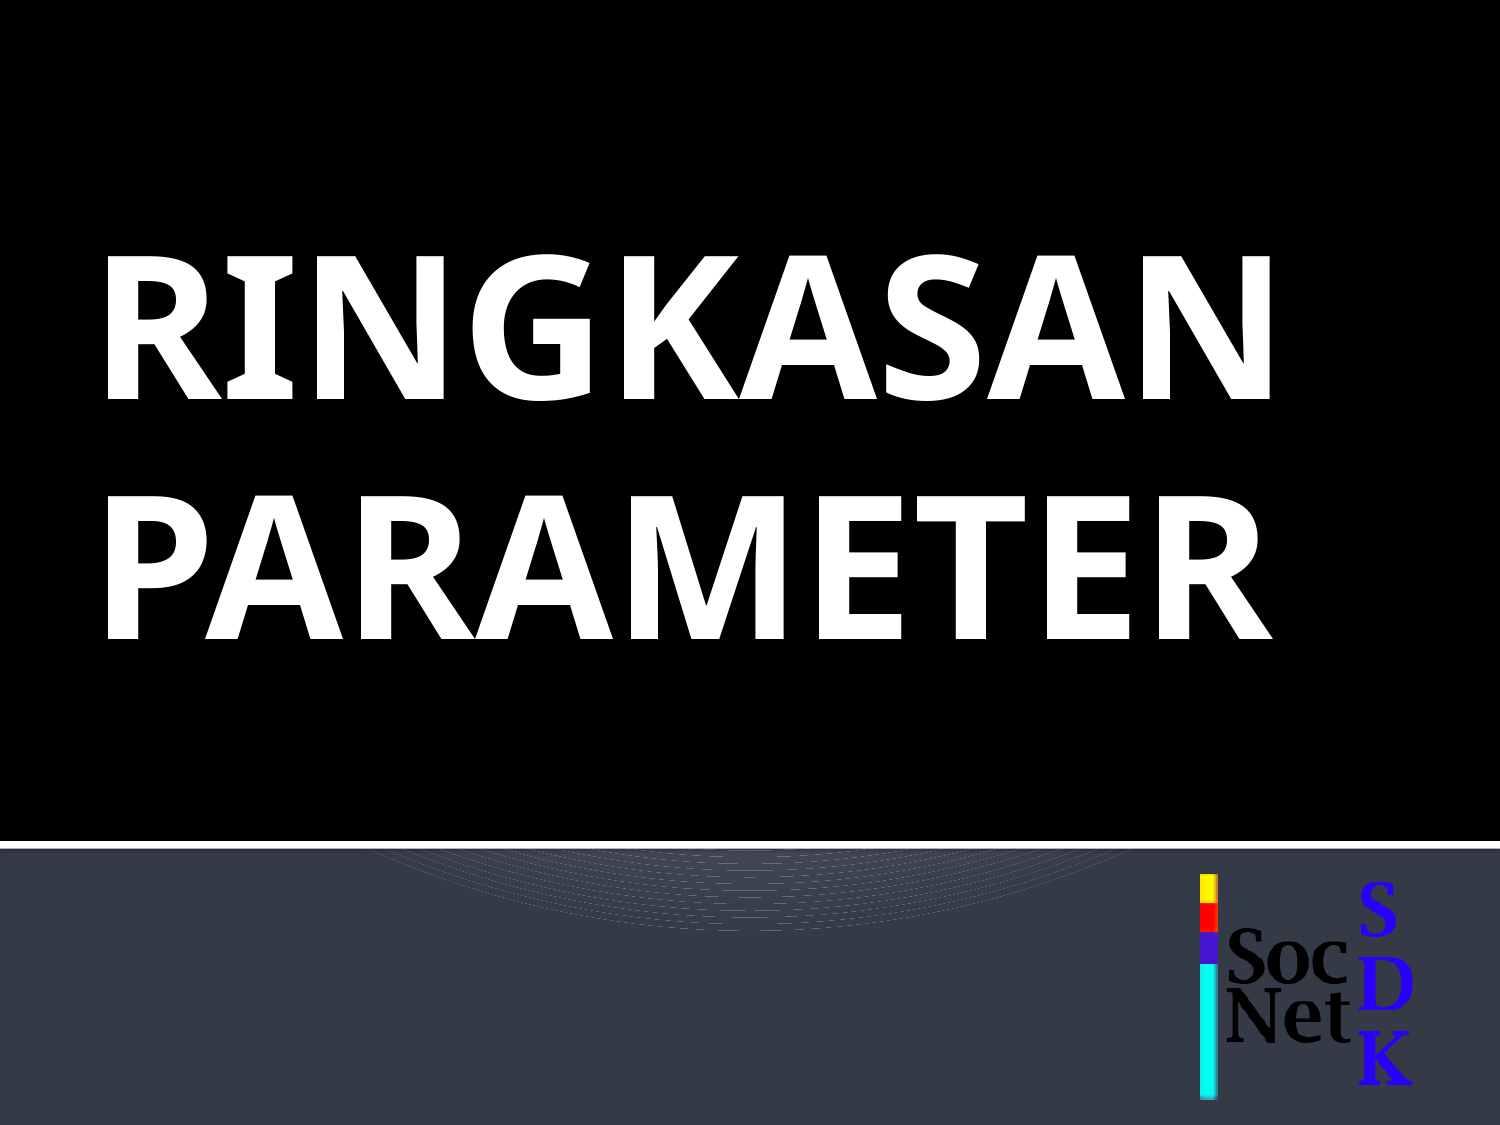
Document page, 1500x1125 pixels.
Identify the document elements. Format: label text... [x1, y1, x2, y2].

title RINGKASAN PARAMETER [75, 200, 1400, 475]
picture [1199, 874, 1428, 1104]
